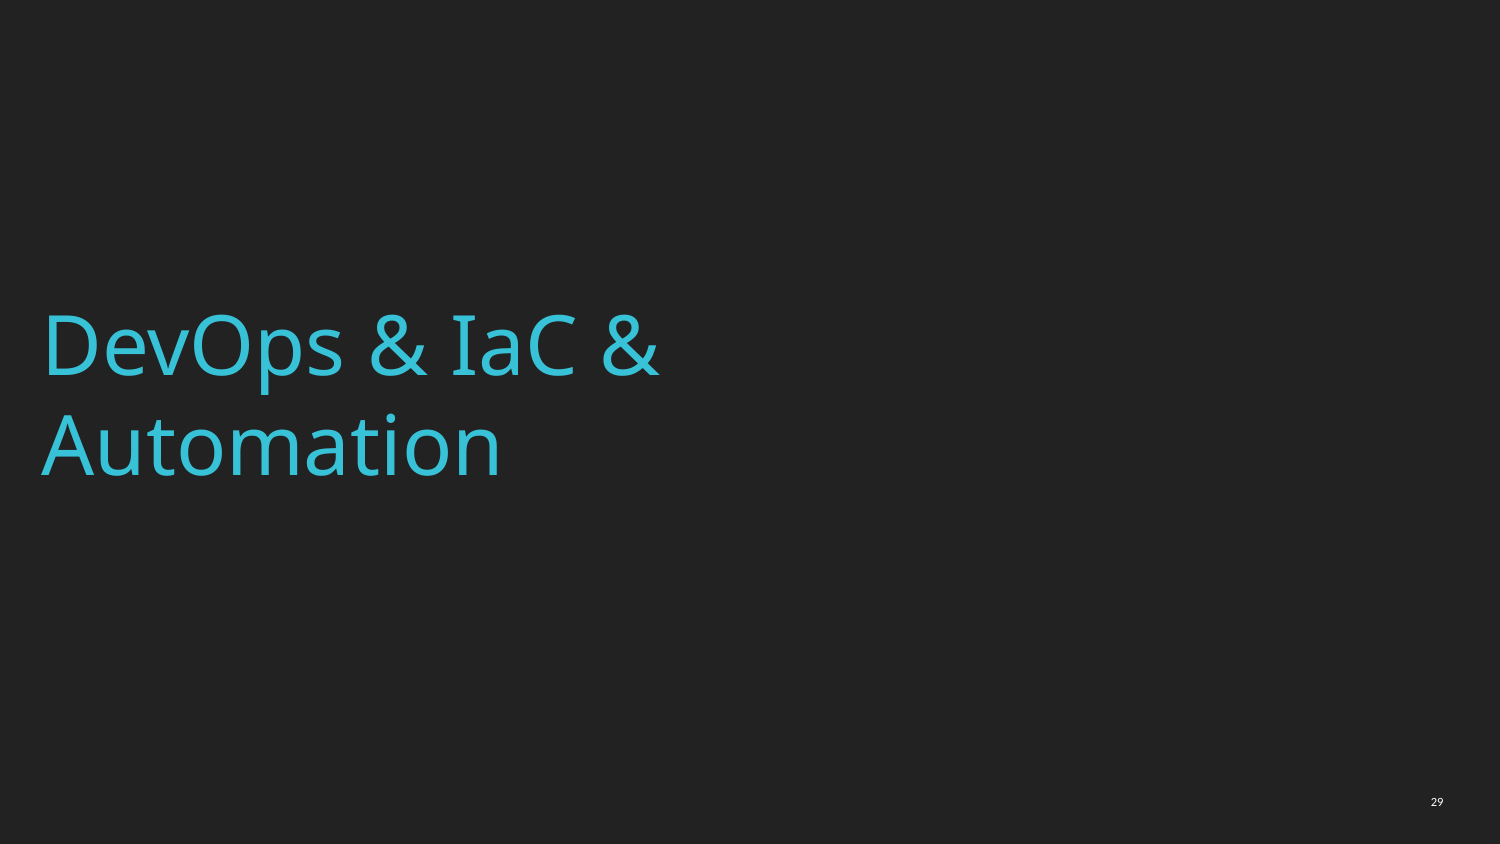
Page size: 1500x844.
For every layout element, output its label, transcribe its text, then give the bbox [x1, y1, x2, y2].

list DevOps & IaC & Automation [41, 210, 821, 493]
